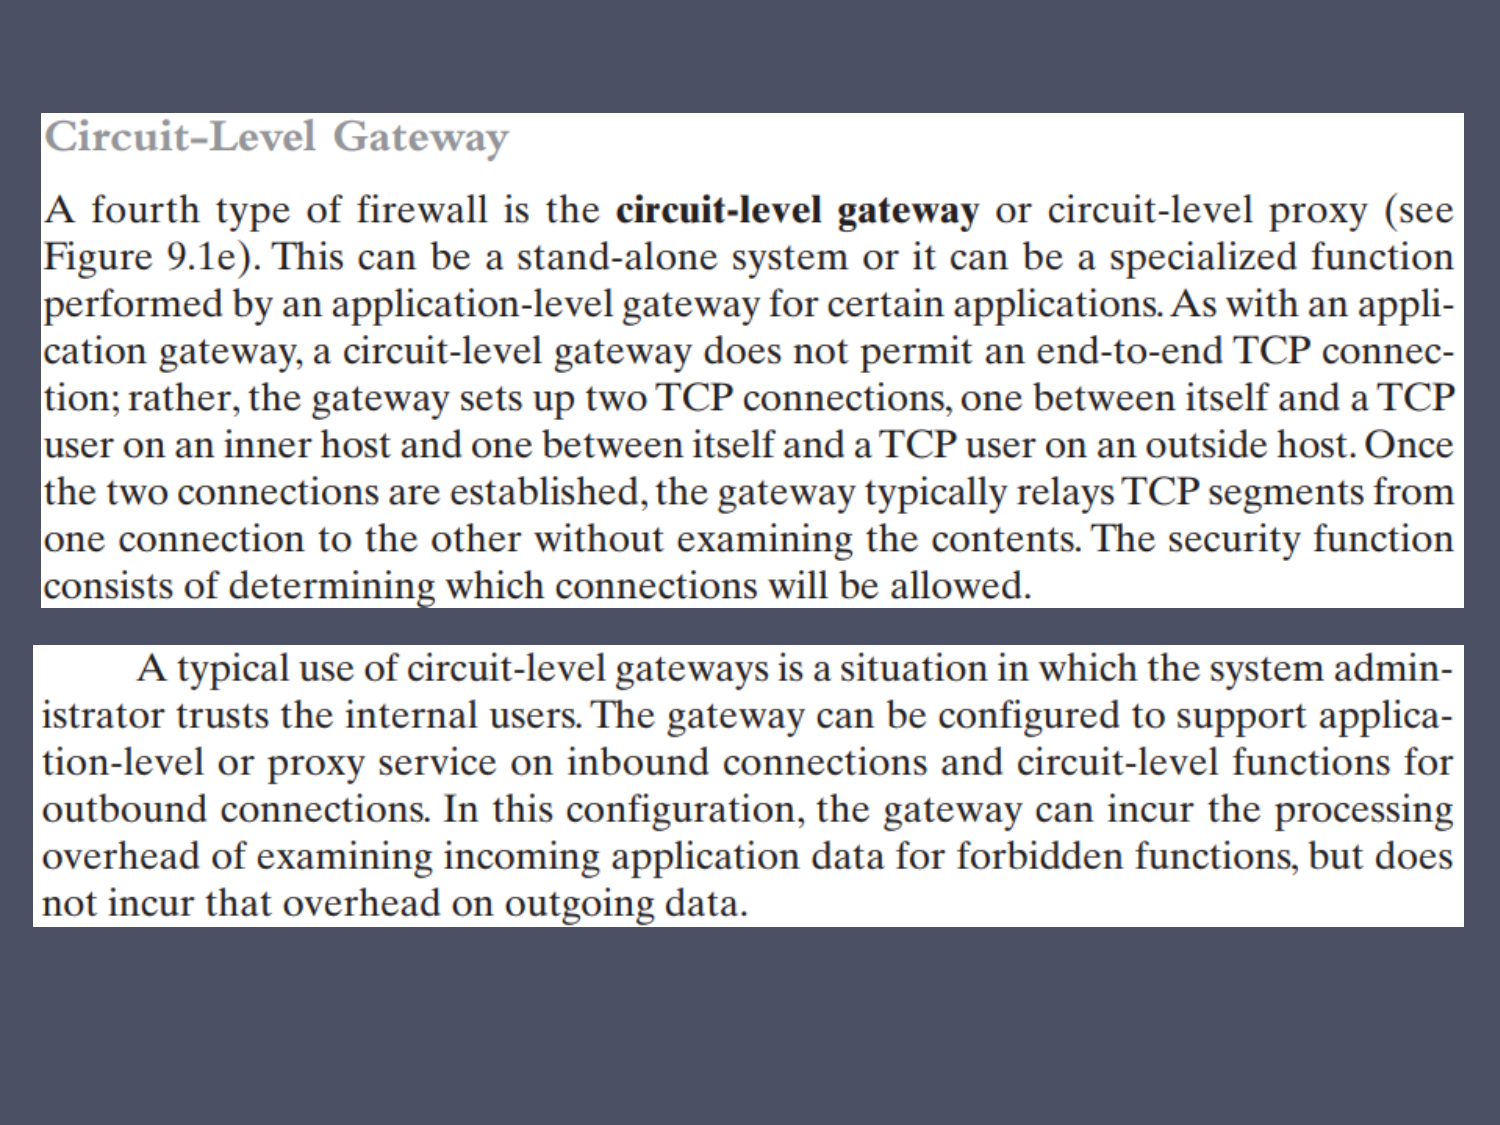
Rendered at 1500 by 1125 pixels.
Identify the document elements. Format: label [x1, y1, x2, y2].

picture [40, 113, 1464, 608]
picture [33, 644, 1464, 927]
